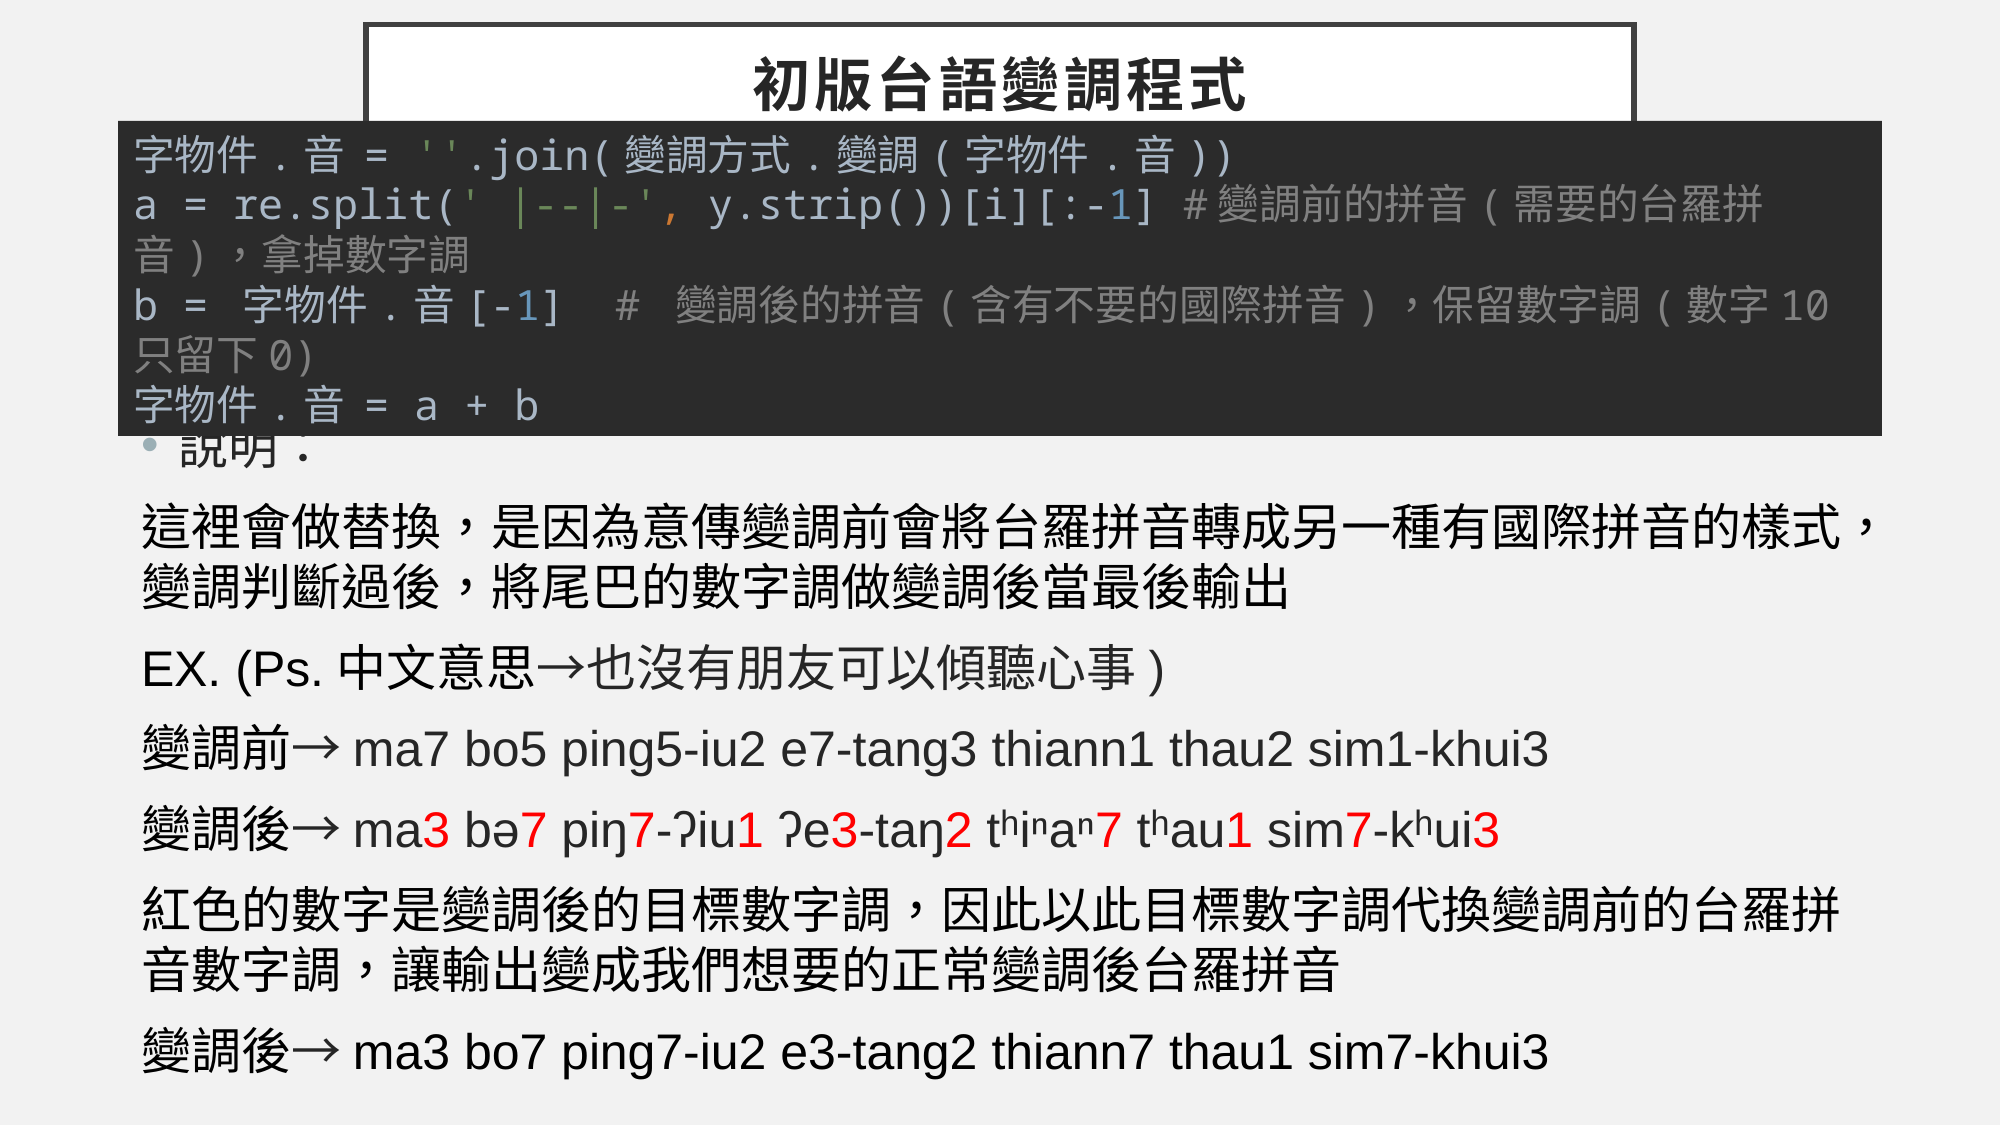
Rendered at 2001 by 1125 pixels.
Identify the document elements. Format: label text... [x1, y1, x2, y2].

title 初版台語變調程式 [363, 22, 1637, 120]
text_box 字物件.音 = ''.join(變調方式.變調(字物件.音)) a = re.split(' |--|-', y.strip())[i][:-1] #變調前的拼音(需要的台羅拼音)，拿掉數字調 b = 字物件.音[-1] # 變調後的拼音(含有不要的國際拼音)，保留數字調(數字10只留下0) 字物件.音 = a + b [118, 120, 1882, 436]
text_box 說明： 這裡會做替換，是因為意傳變調前會將台羅拼音轉成另一種有國際拼音的樣式，變調判斷過後，將尾巴的數字調做變調後當最後輸出 EX. (Ps.中文意思→也沒有朋友可以傾聽心事) 變調前→ma7 bo5 ping5-iu2 e7-tang3 thiann1 thau2 sim1-khui3 變調後→ma3 bə7 piŋ7-ʔiu1 ʔe3-taŋ2 tʰiⁿaⁿ7 tʰau1 sim7-kʰui3 紅色的數字是變調後的目標數字調，因此以此目標數字調代換變調前的台羅拼音數字調，讓輸出變成我們想要的正常變調後台羅拼音 變調後→ma3 bo7 ping7-iu2 e3-tang2 thiann7 thau1 sim7-khui3 [125, 436, 1874, 1110]
